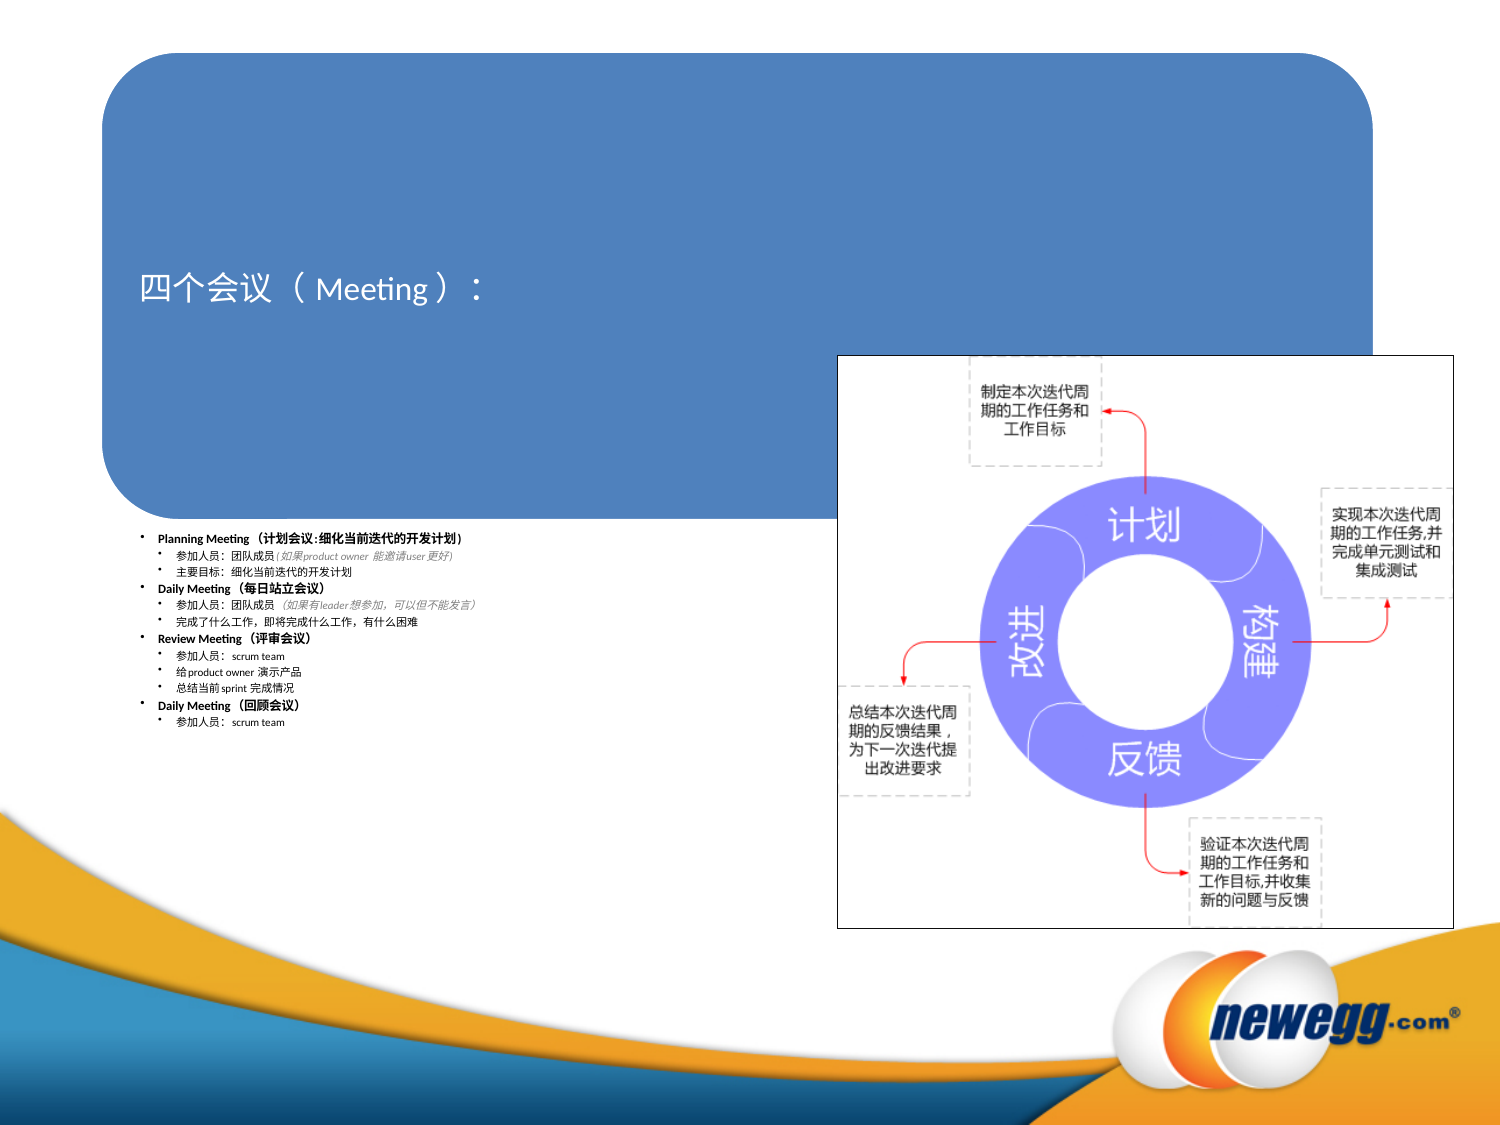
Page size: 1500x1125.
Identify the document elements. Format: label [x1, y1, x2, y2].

picture [0, 0, 1500, 1125]
text_box [99, 50, 1376, 738]
